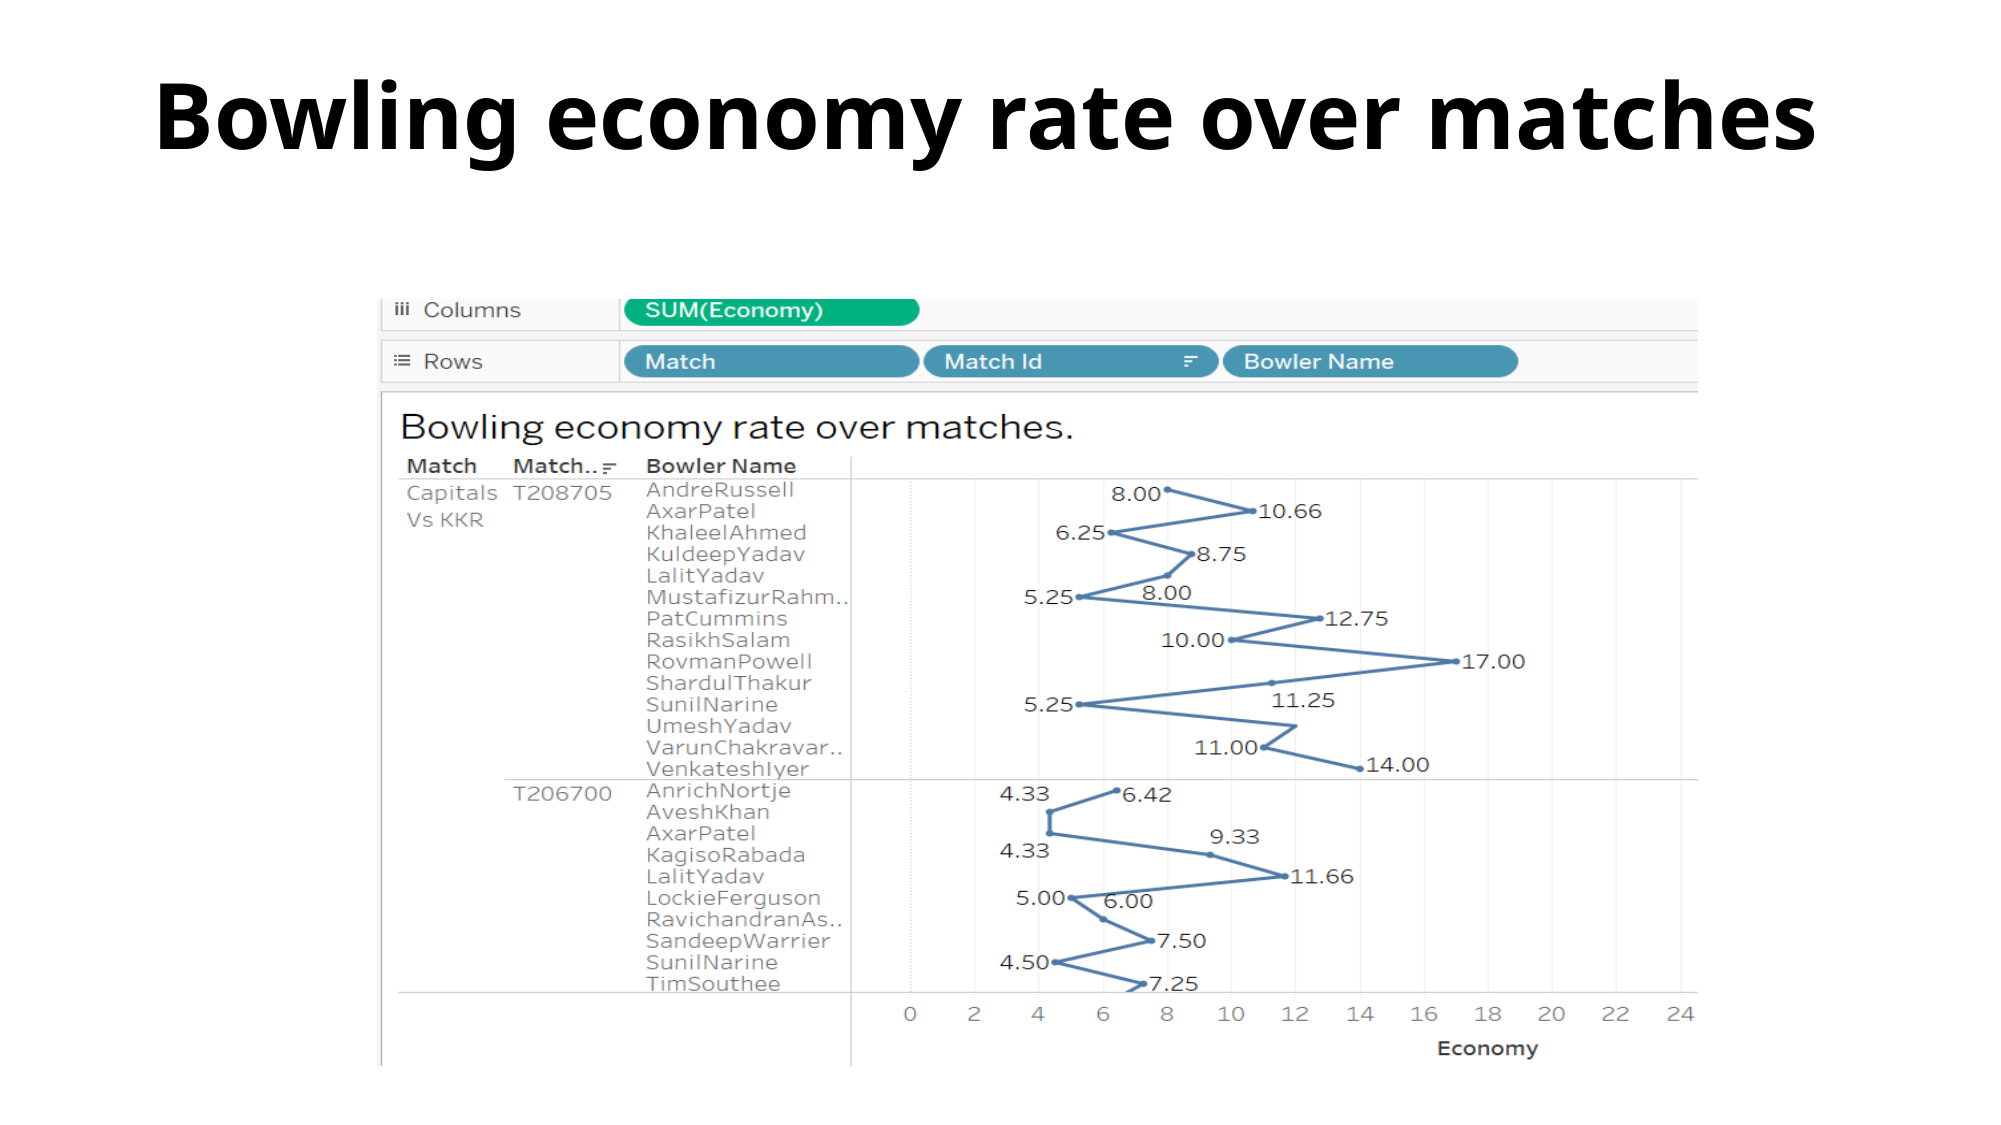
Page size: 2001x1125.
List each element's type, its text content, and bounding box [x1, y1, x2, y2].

title Bowling economy rate over matches [137, 59, 1863, 181]
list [377, 299, 1698, 1066]
